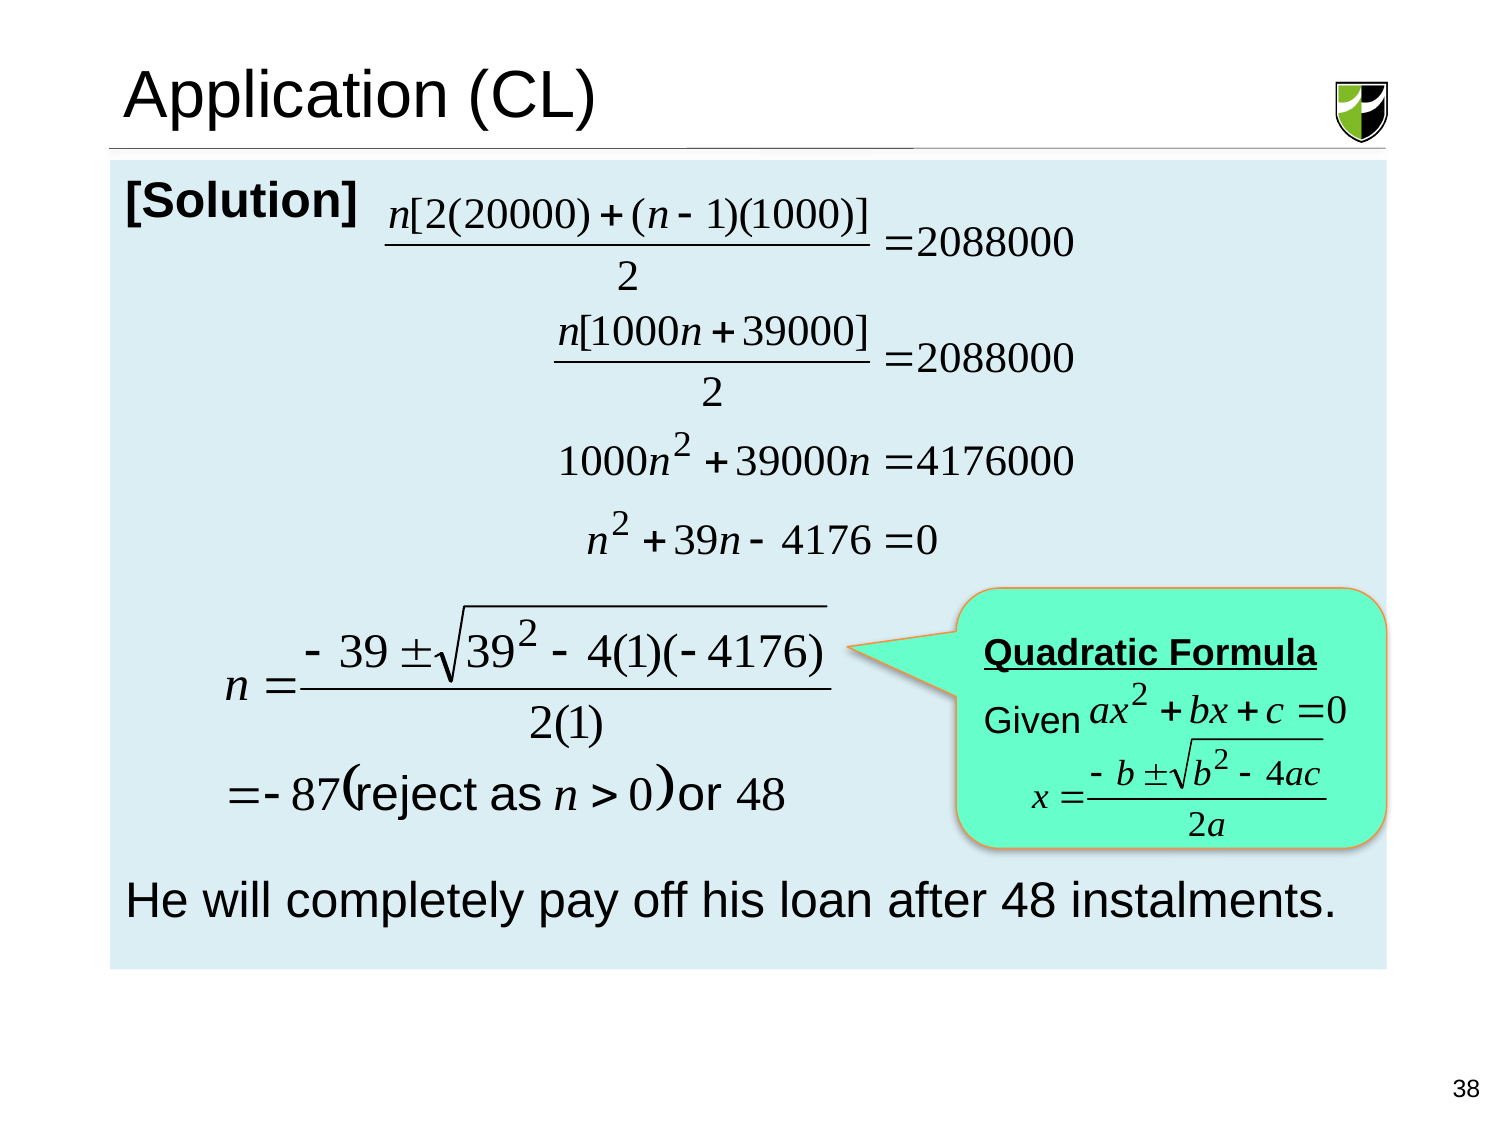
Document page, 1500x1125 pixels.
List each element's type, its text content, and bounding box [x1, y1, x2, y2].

slide_number 38 [1437, 1065, 1500, 1125]
picture [1335, 75, 1393, 143]
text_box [377, 186, 1083, 565]
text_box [955, 587, 1387, 849]
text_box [216, 596, 843, 831]
text_box [Solution] He will completely pay off his loan after 48 instalments. [110, 159, 1387, 970]
title Application (CL) [109, 42, 1129, 143]
